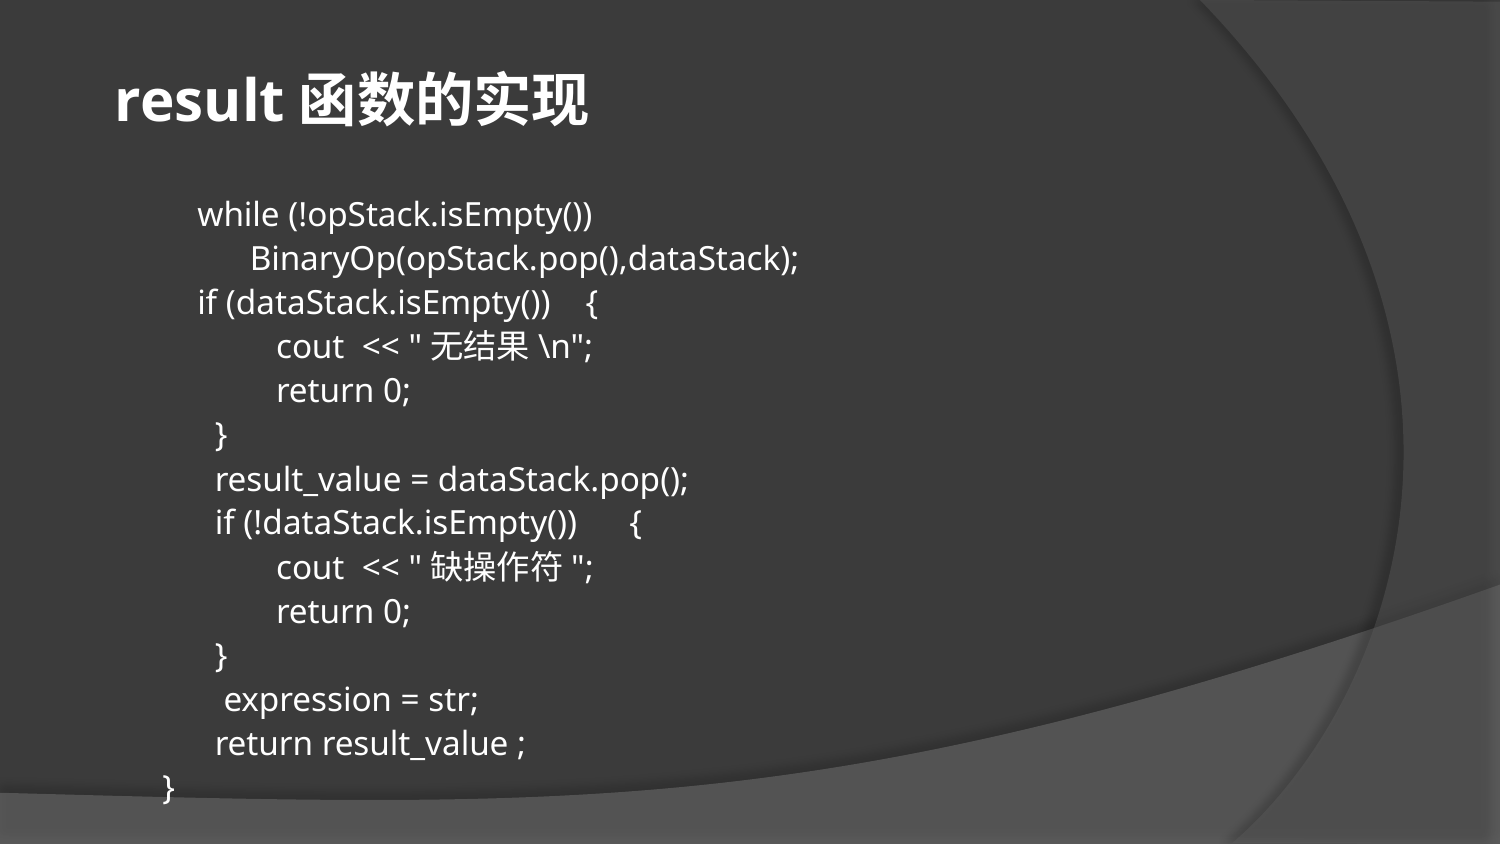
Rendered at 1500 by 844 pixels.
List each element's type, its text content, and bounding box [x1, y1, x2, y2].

text_box result函数的实现 [100, 55, 837, 141]
text_box while (!opStack.isEmpty()) BinaryOp(opStack.pop(),dataStack); if (dataStack.isEmpty()) { cout << "无结果\n"; return 0; } result_value = dataStack.pop(); if (!dataStack.isEmpty()) { cout << "缺操作符"; return 0; } expression = str; return result_value ; } [147, 185, 928, 814]
